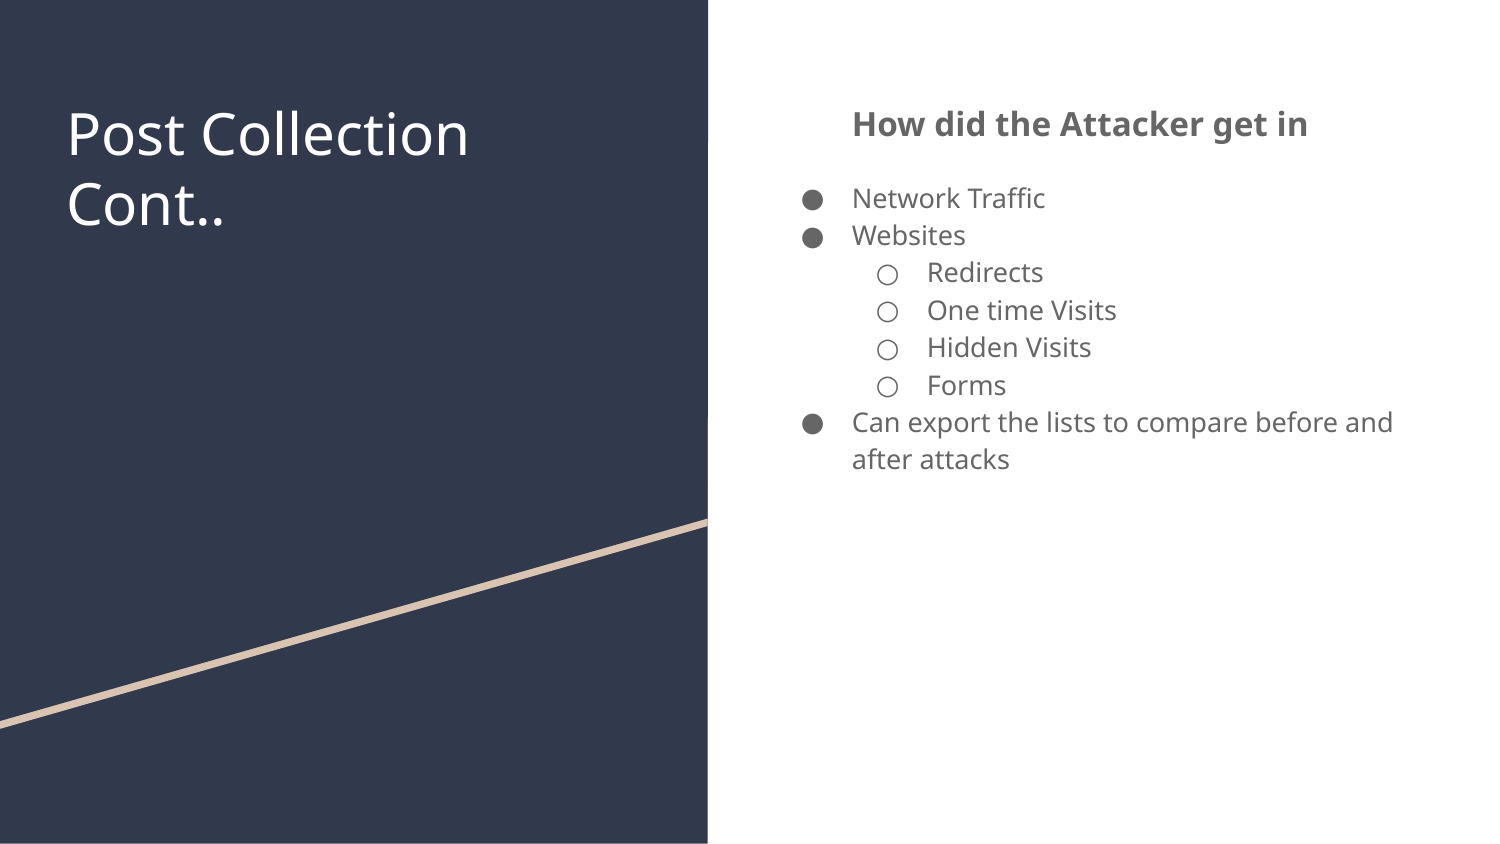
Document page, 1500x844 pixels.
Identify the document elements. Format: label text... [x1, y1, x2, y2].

title Post Collection Cont.. [51, 82, 660, 494]
list How did the Attacker get in Network Traffic Websites Redirects One time Visits Hidden Visits Forms Can export the lists to compare before and after attacks [761, 82, 1446, 755]
